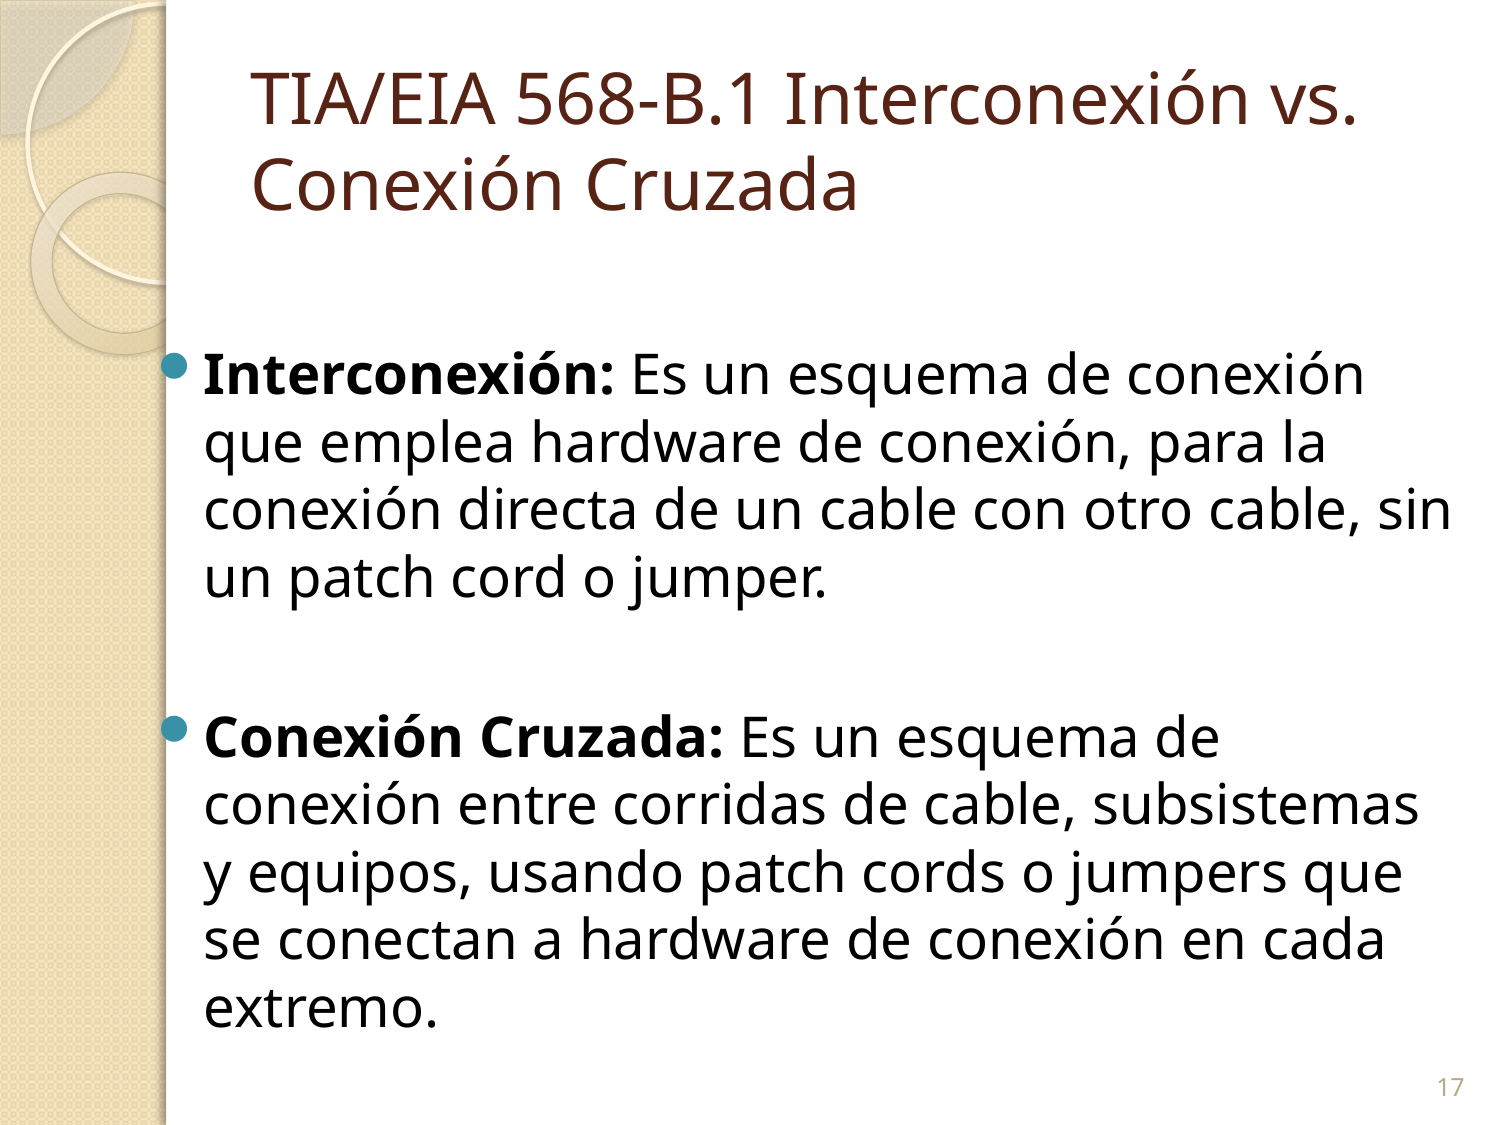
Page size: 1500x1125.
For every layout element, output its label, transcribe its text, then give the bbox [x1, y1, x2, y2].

title TIA/EIA 568-B.1 Interconexión vs. Conexión Cruzada [235, 45, 1466, 233]
list Interconexión: Es un esquema de conexión que emplea hardware de conexión, para la conexión directa de un cable con otro cable, sin un patch cord o jumper. Conexión Cruzada: Es un esquema de conexión entre corridas de cable, subsistemas y equipos, usando patch cords o jumpers que se conectan a hardware de conexión en cada extremo. [128, 331, 1469, 1006]
slide_number 17 [1413, 1034, 1488, 1113]
